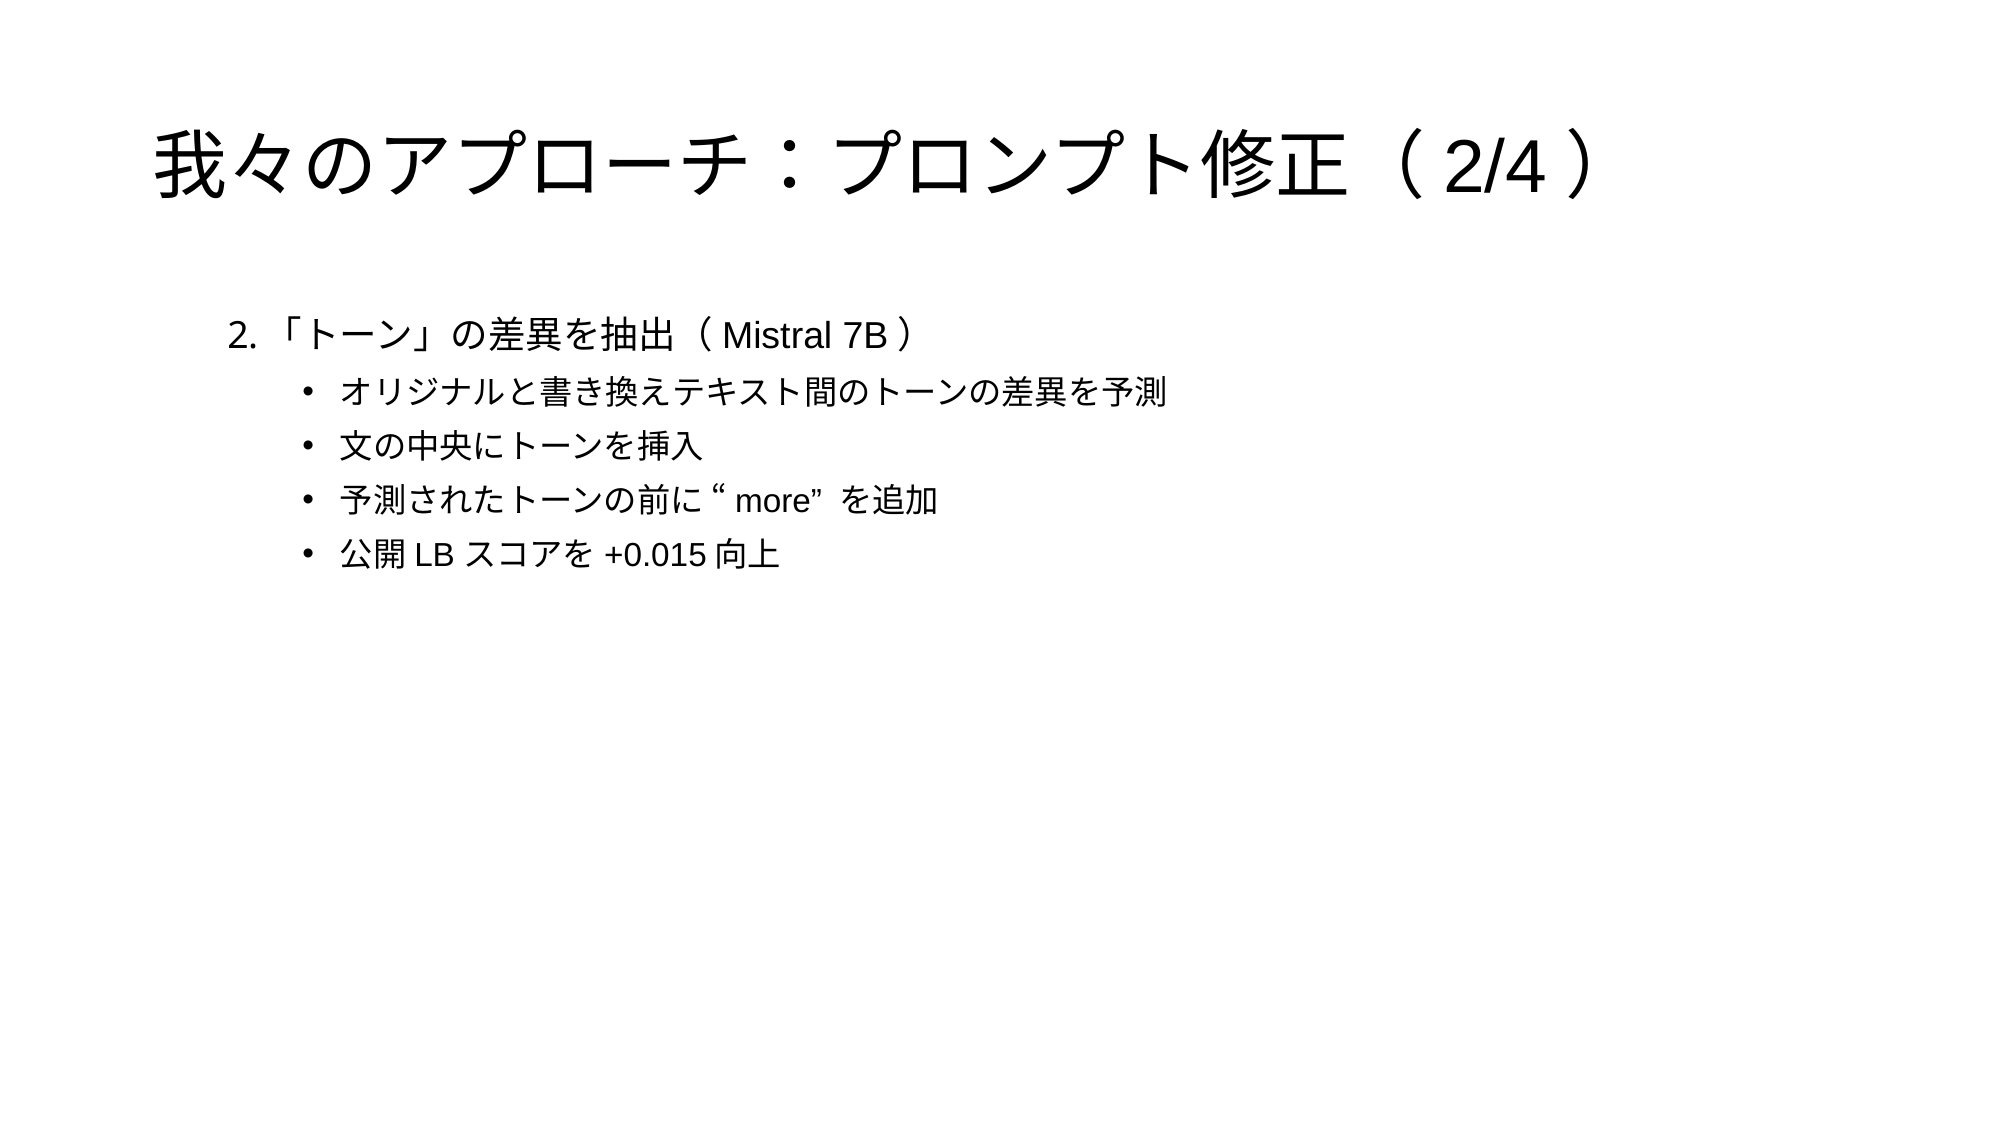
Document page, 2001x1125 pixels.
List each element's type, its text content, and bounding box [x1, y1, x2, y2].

title 我々のアプローチ：プロンプト修正（2/4） [137, 59, 1863, 278]
list 「トーン」の差異を抽出（Mistral 7B） オリジナルと書き換えテキスト間のトーンの差異を予測 文の中央にトーンを挿入 予測されたトーンの前に “more” を追加 公開LBスコアを+0.015向上 [137, 299, 1863, 1014]
